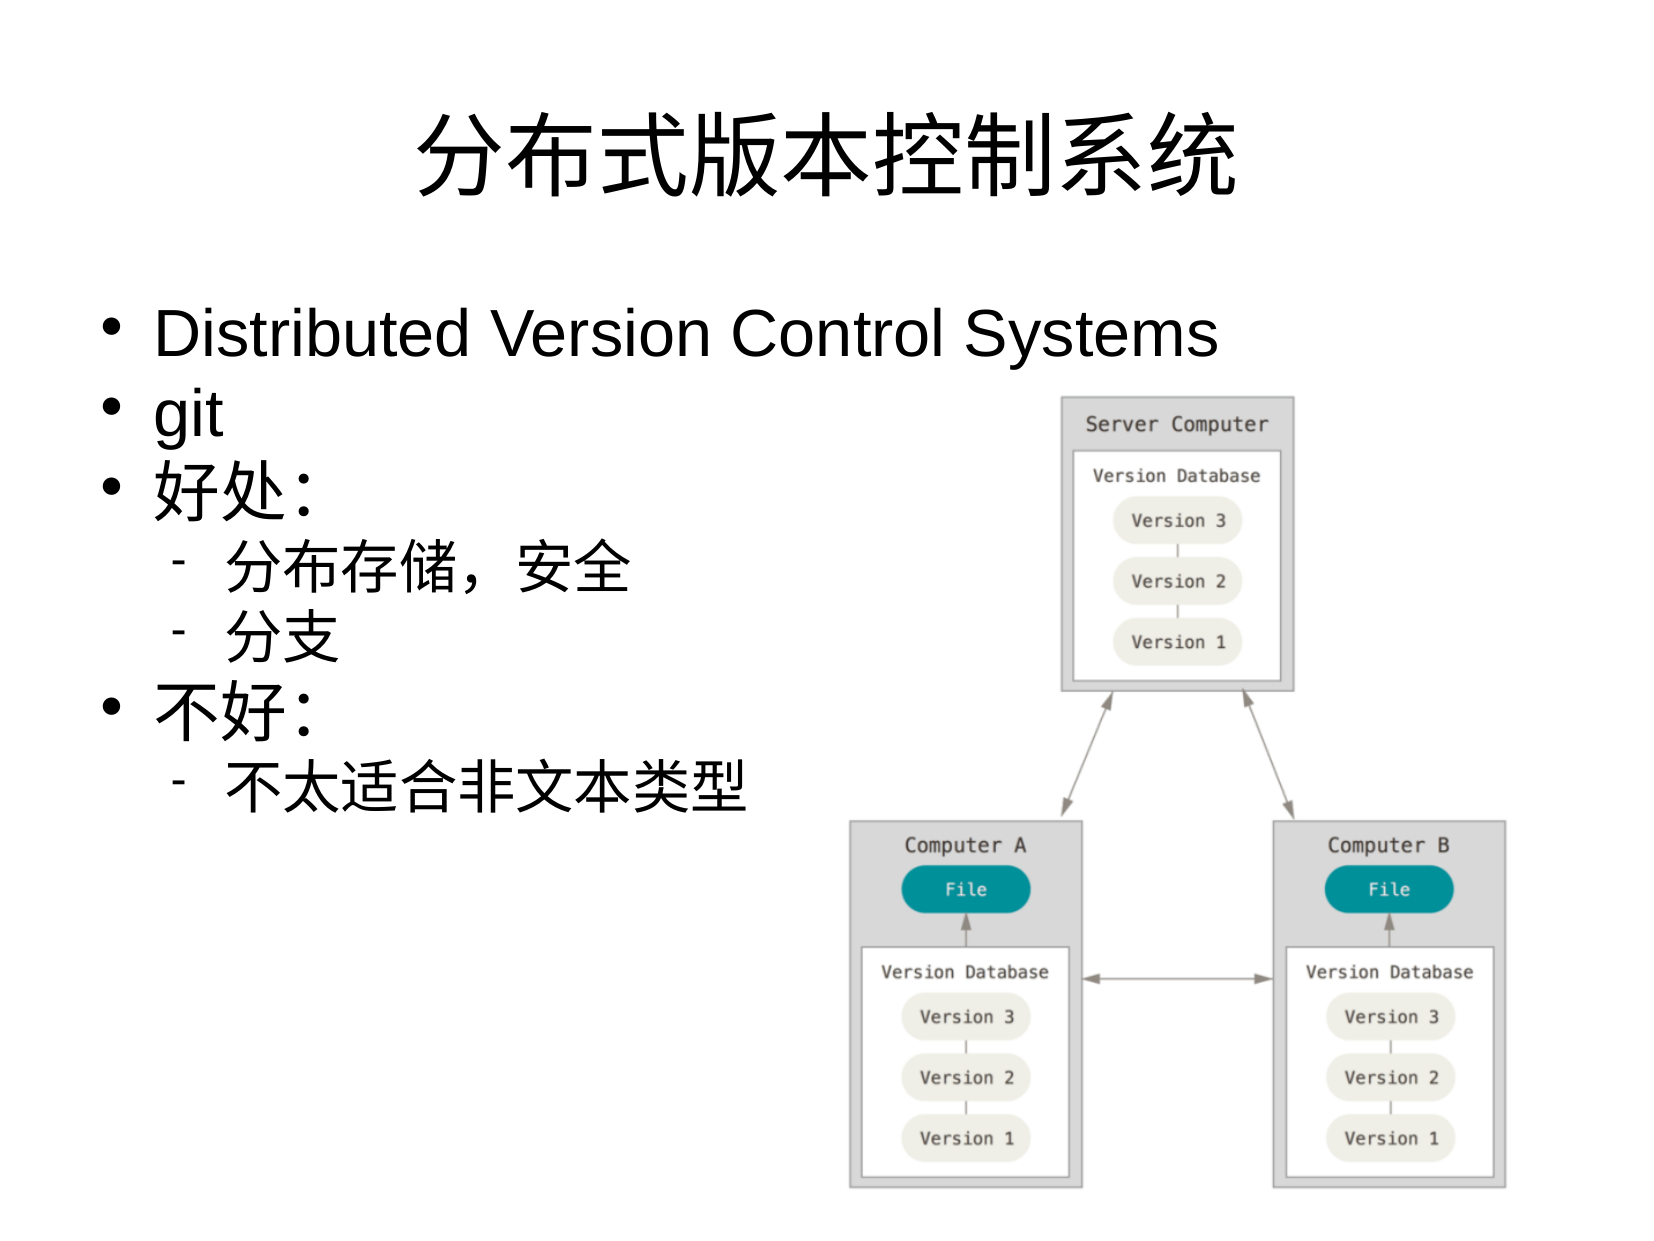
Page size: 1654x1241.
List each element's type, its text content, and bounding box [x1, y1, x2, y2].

text_box Distributed Version Control Systems git 好处： 分布存储，安全 分支 不好： 不太适合非文本类型 [82, 290, 1571, 1010]
text_box 分布式版本控制系统 [82, 49, 1571, 257]
picture [802, 370, 1548, 1194]
